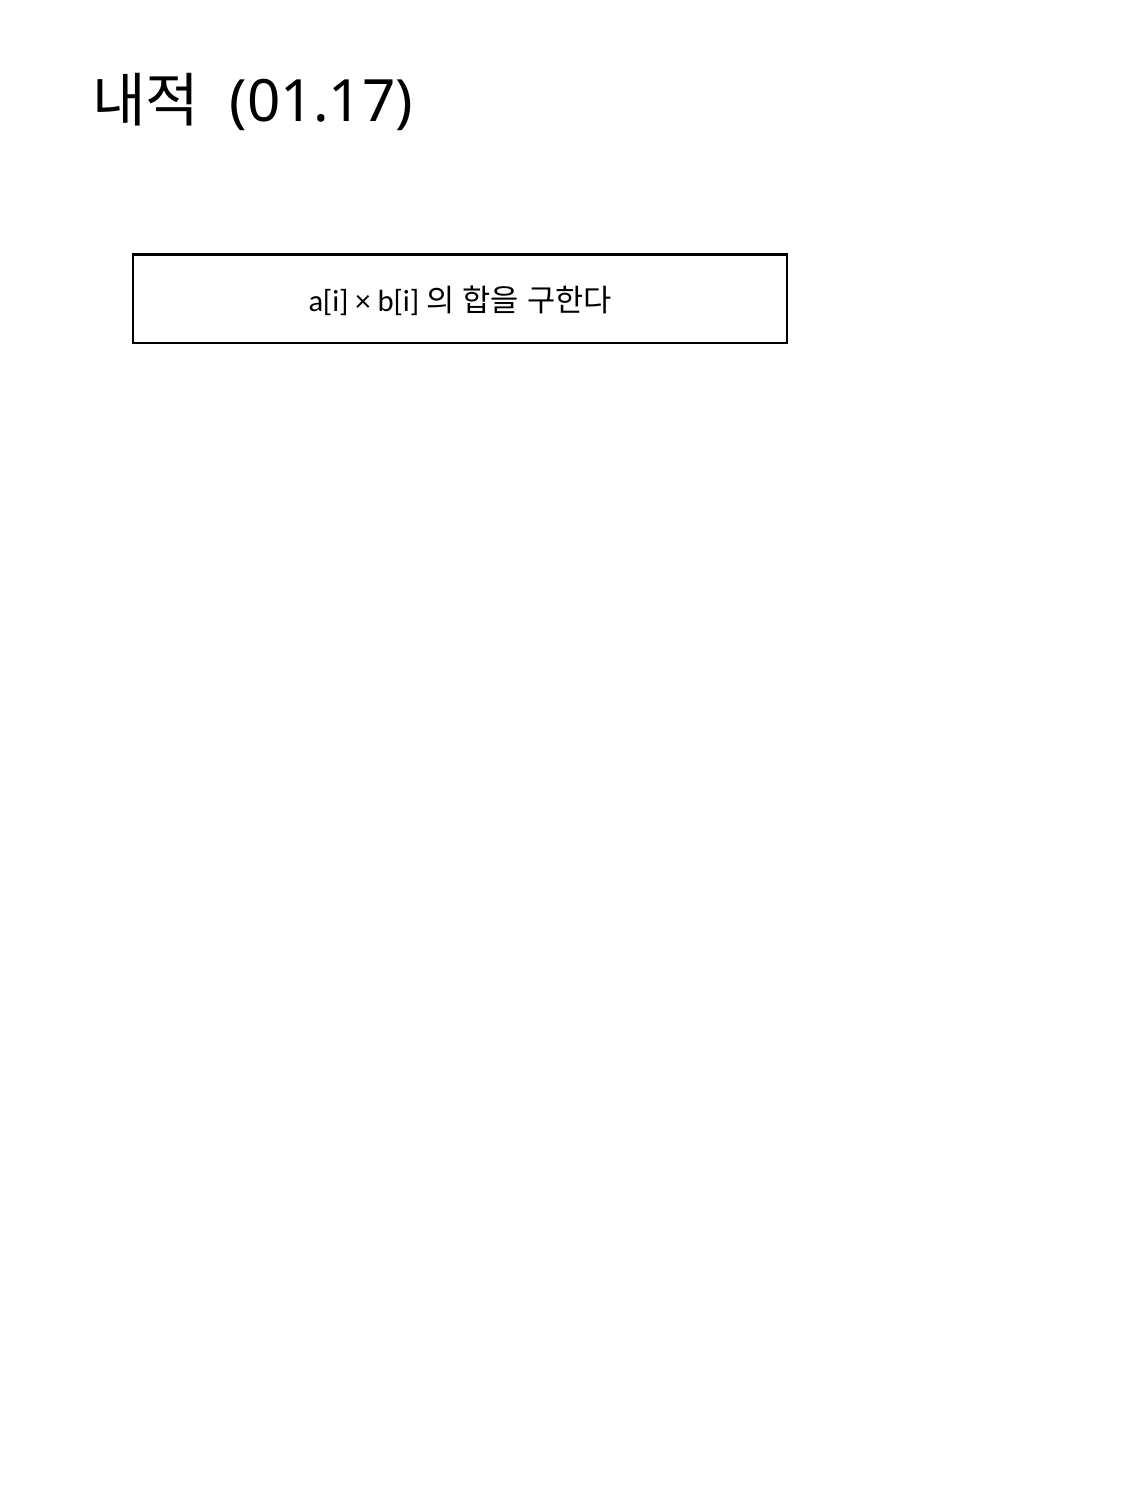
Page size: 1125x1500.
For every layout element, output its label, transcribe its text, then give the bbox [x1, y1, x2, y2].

text_box a[i] × b[i]의 합을 구한다 [132, 253, 788, 344]
title 내적 (01.17) [77, 57, 1048, 149]
